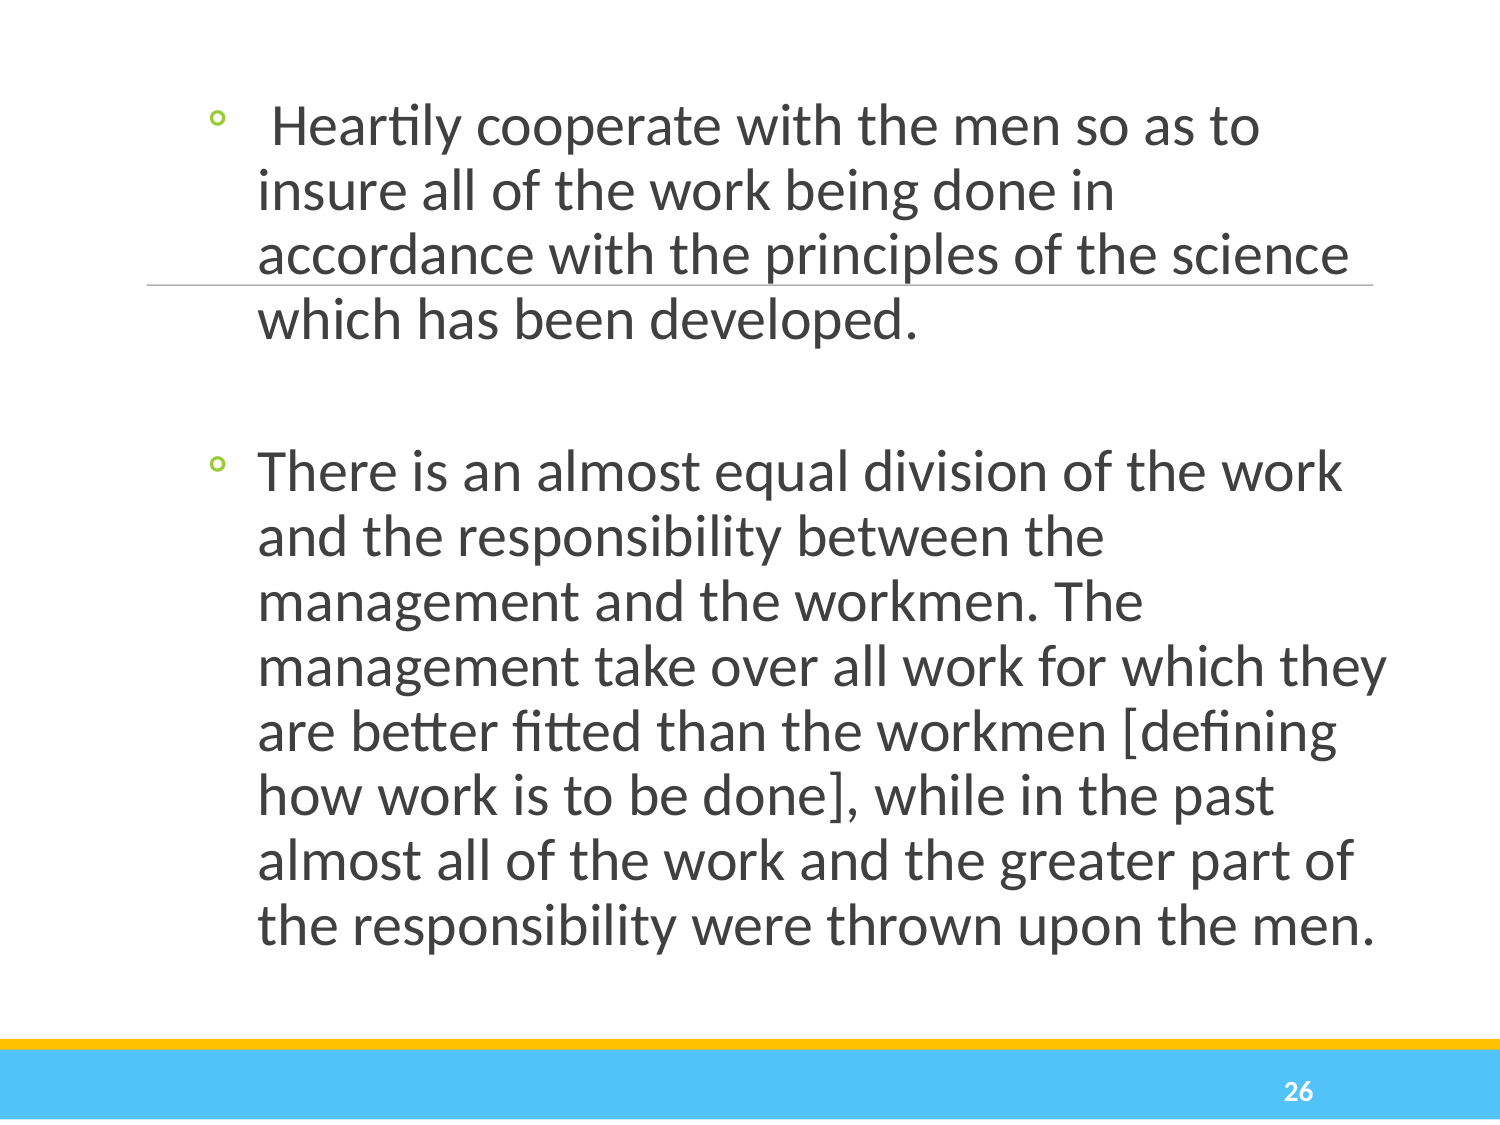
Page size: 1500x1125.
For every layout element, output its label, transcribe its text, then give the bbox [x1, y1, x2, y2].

list Heartily cooperate with the men so as to insure all of the work being done in accordance with the principles of the science which has been developed. There is an almost equal division of the work and the responsibility between the management and the workmen. The management take over all work for which they are better fitted than the workmen [defining how work is to be done], while in the past almost all of the work and the greater part of the responsibility were thrown upon the men. [95, 93, 1405, 1032]
slide_number <number> [1218, 1059, 1380, 1120]
